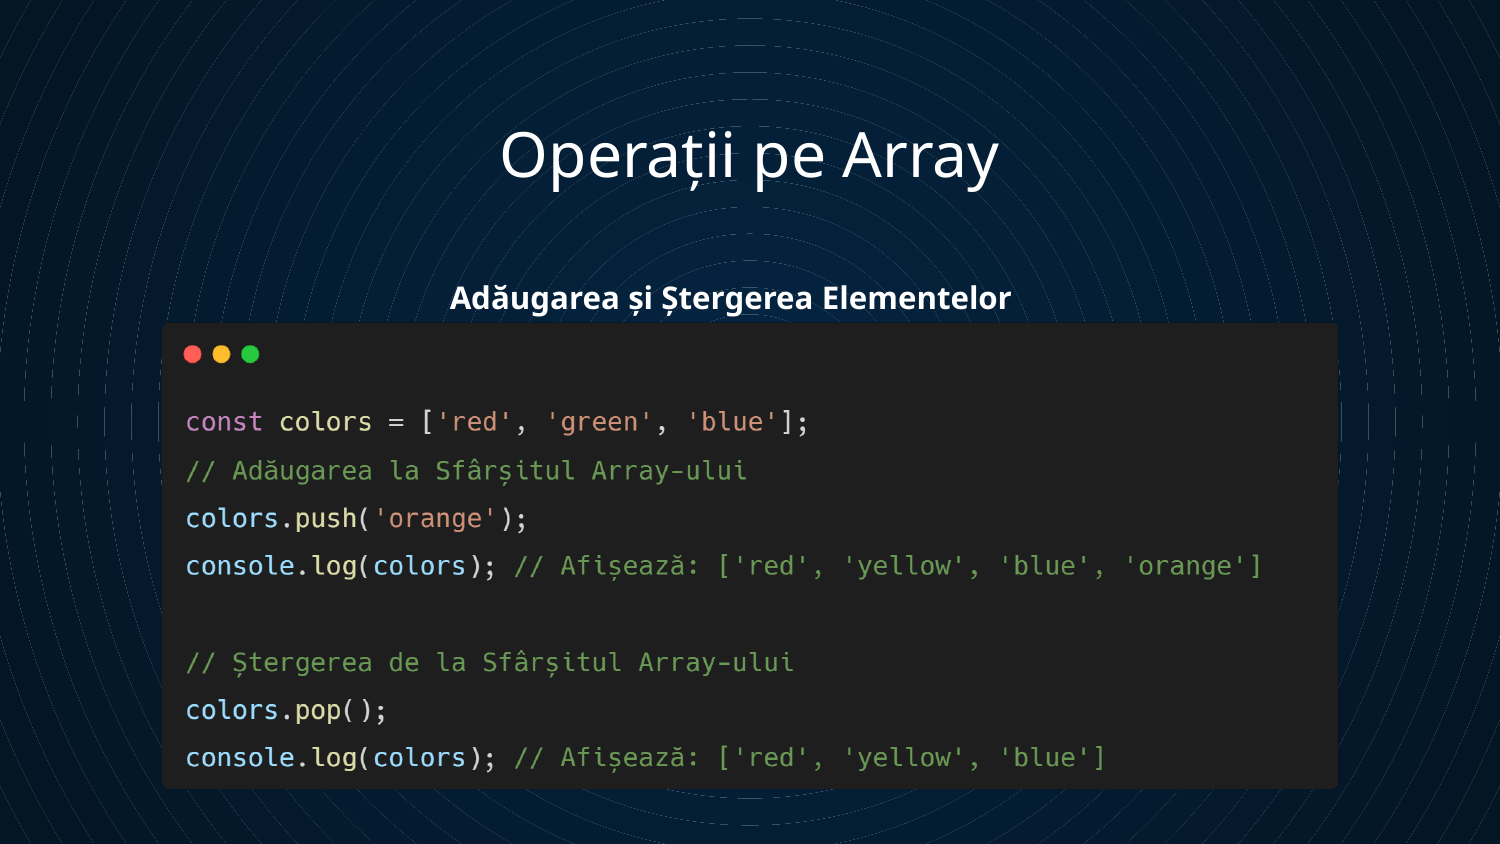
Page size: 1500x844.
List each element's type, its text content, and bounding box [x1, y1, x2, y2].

text_box Adăugarea și Ștergerea Elementelor [81, 248, 1419, 332]
picture [159, 316, 1341, 794]
title Operații pe Array [51, 105, 1449, 206]
